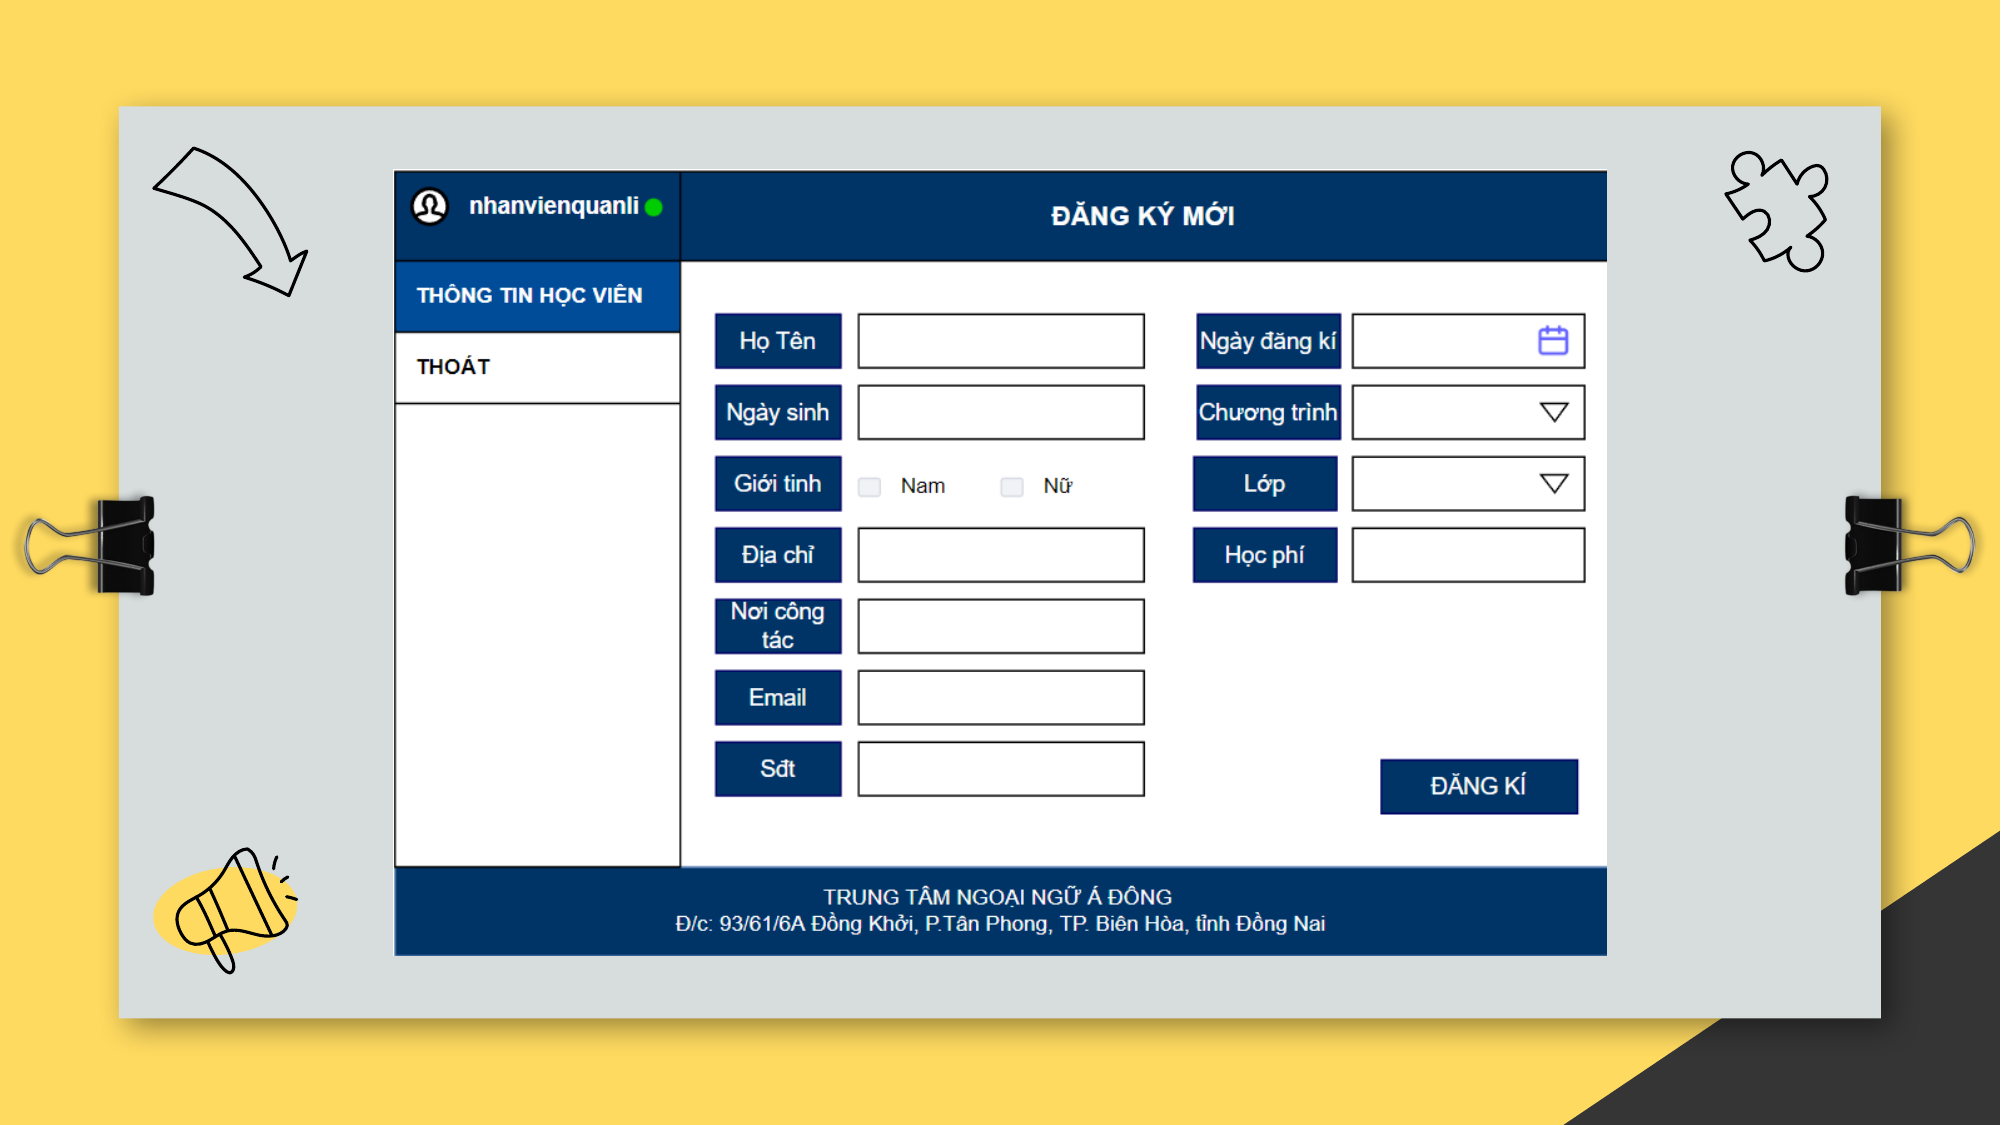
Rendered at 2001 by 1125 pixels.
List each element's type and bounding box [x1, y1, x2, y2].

picture [10, 392, 169, 700]
picture [393, 169, 1607, 956]
picture [1831, 392, 1990, 700]
